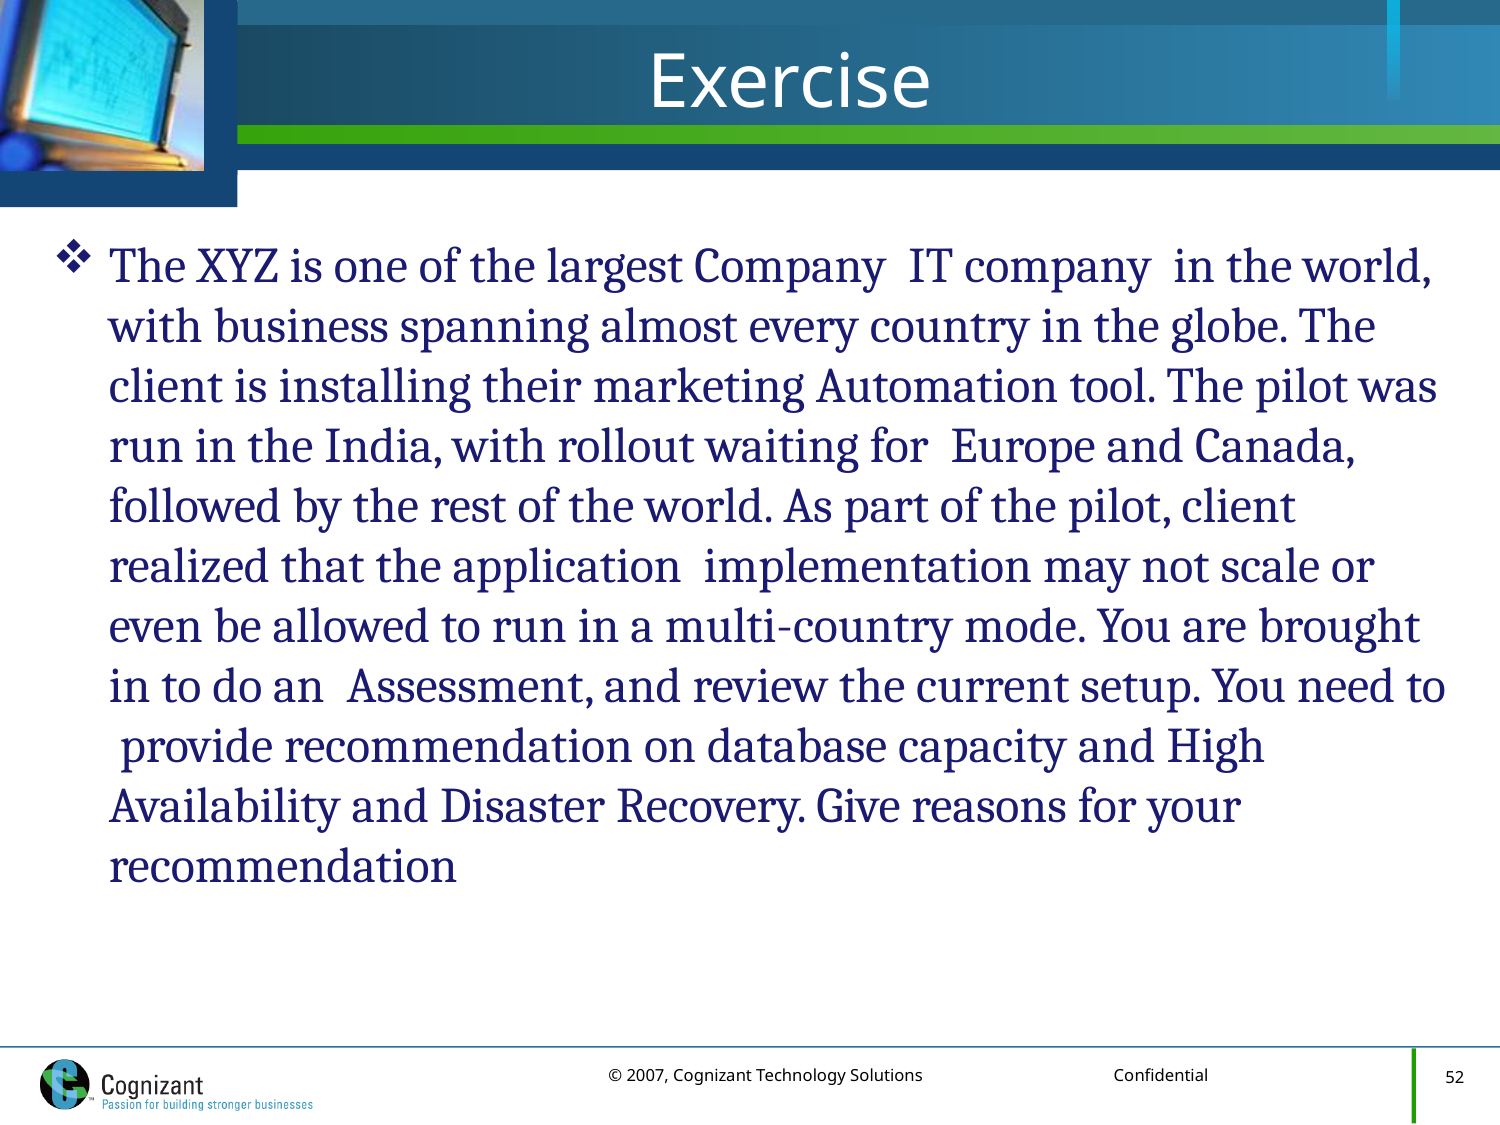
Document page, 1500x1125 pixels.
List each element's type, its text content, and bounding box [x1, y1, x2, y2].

slide_number 52 [1418, 1058, 1492, 1112]
picture [0, 0, 204, 171]
list The XYZ is one of the largest Company IT company in the world, with business spanning almost every country in the globe. The client is installing their marketing Automation tool. The pilot was run in the India, with rollout waiting for Europe and Canada, followed by the rest of the world. As part of the pilot, client realized that the application implementation may not scale or even be allowed to run in a multi-country mode. You are brought in to do an Assessment, and review the current setup. You need to provide recommendation on database capacity and High Availability and Disaster Recovery. Give reasons for your recommendation [37, 224, 1463, 1037]
title Exercise [237, 33, 1363, 122]
picture [39, 1059, 313, 1111]
